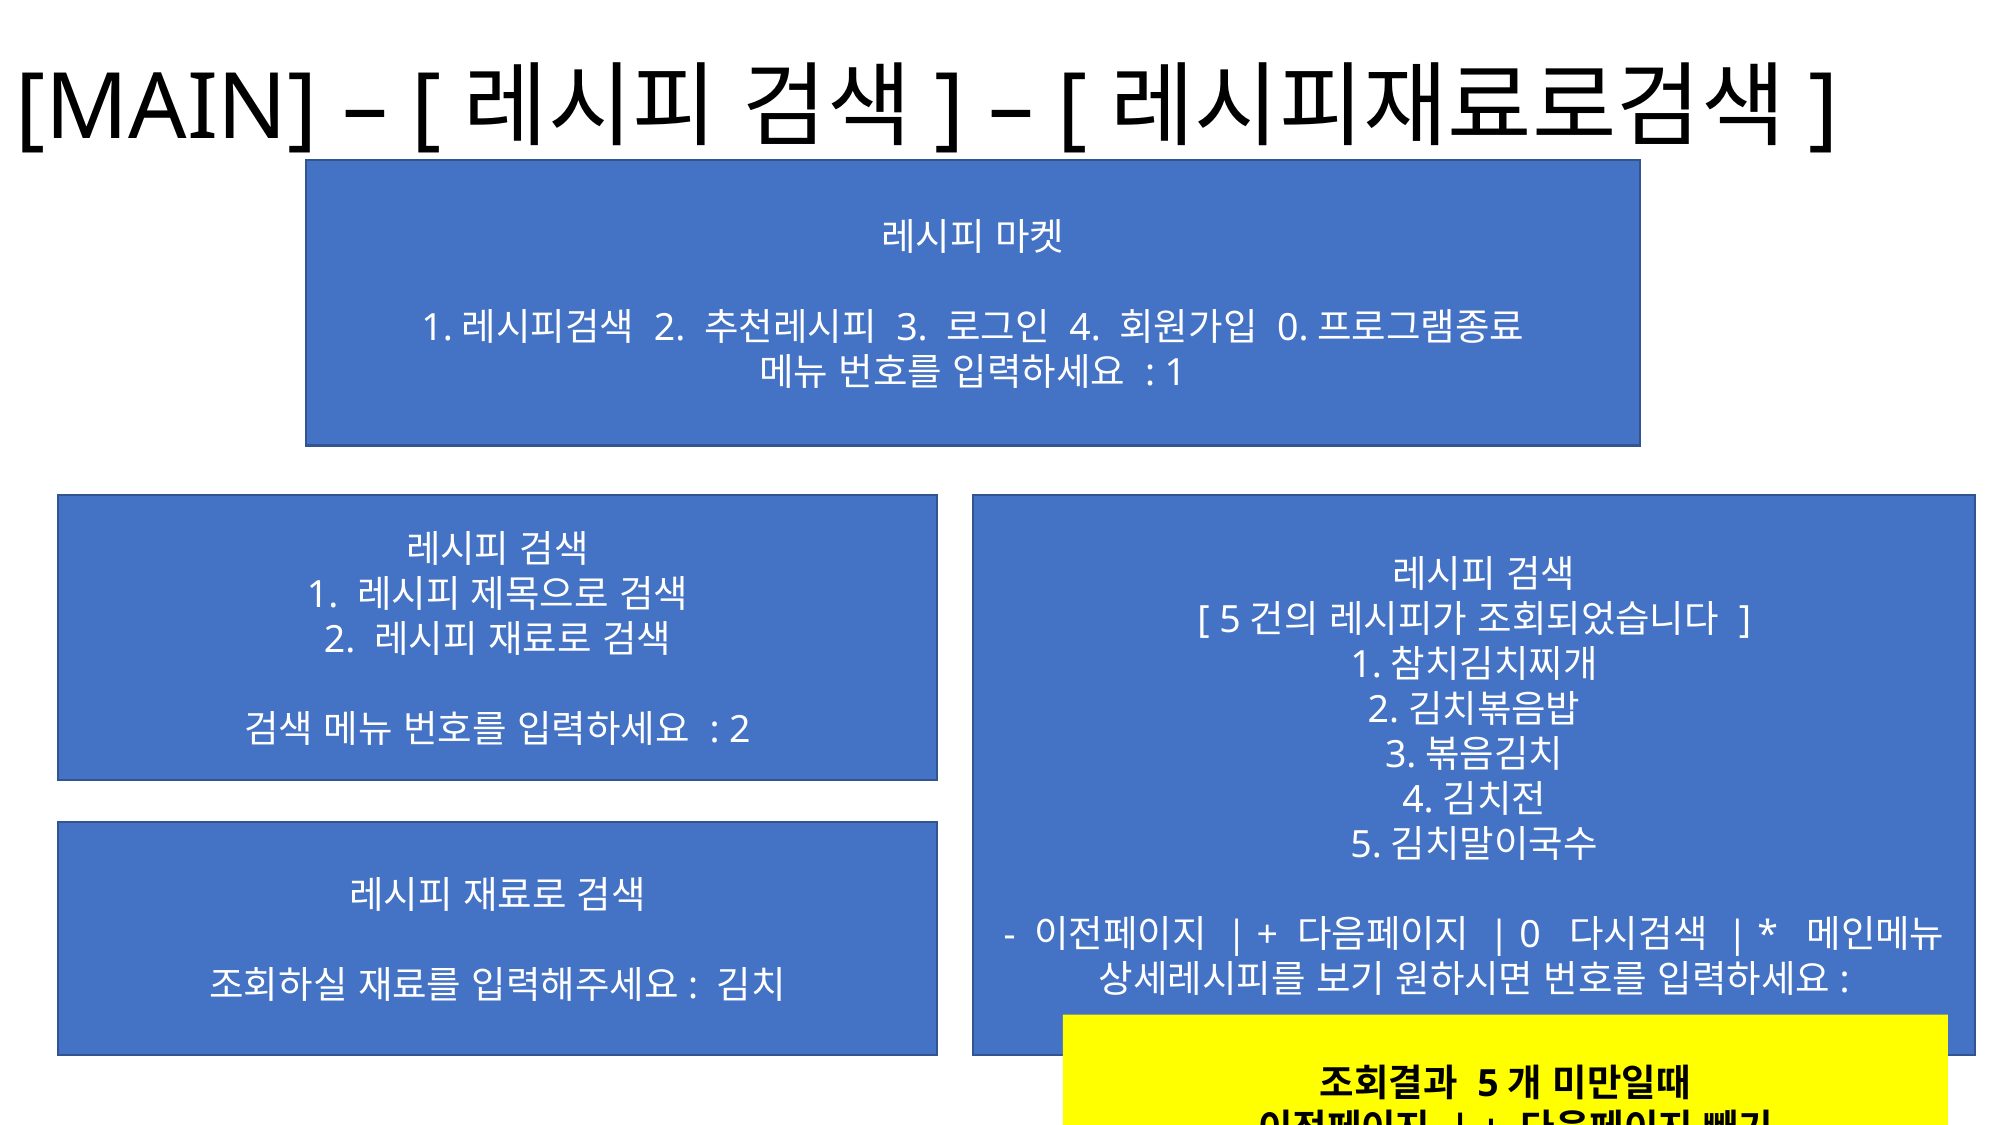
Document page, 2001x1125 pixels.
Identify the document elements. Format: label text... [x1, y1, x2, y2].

text_box 레시피 검색 1. 레시피 제목으로 검색 2. 레시피 재료로 검색 검색 메뉴 번호를 입력하세요 : 2 [57, 494, 938, 781]
text_box 레시피 검색 [ 5건의 레시피가 조회되었습니다 ] 1.참치김치찌개 2.김치볶음밥 3.볶음김치 4.김치전 5.김치말이국수 - 이전페이지 | + 다음페이지 | 0 다시검색 | * 메인메뉴 상세레시피를 보기 원하시면 번호를 입력하세요: [972, 494, 1976, 1056]
text_box 레시피 마켓 1.레시피검색 2. 추천레시피 3. 로그인 4. 회원가입 0.프로그램종료 메뉴 번호를 입력하세요 : 1 [305, 159, 1641, 447]
text_box 조회결과 5개 미만일때 - 이전페이지 | + 다음페이지 빼기 [1062, 1014, 1949, 1125]
text_box 레시피 재료로 검색 조회하실 재료를 입력해주세요: 김치 [57, 821, 938, 1056]
title [MAIN] – [레시피 검색] – [레시피재료로검색] [0, 0, 1920, 218]
